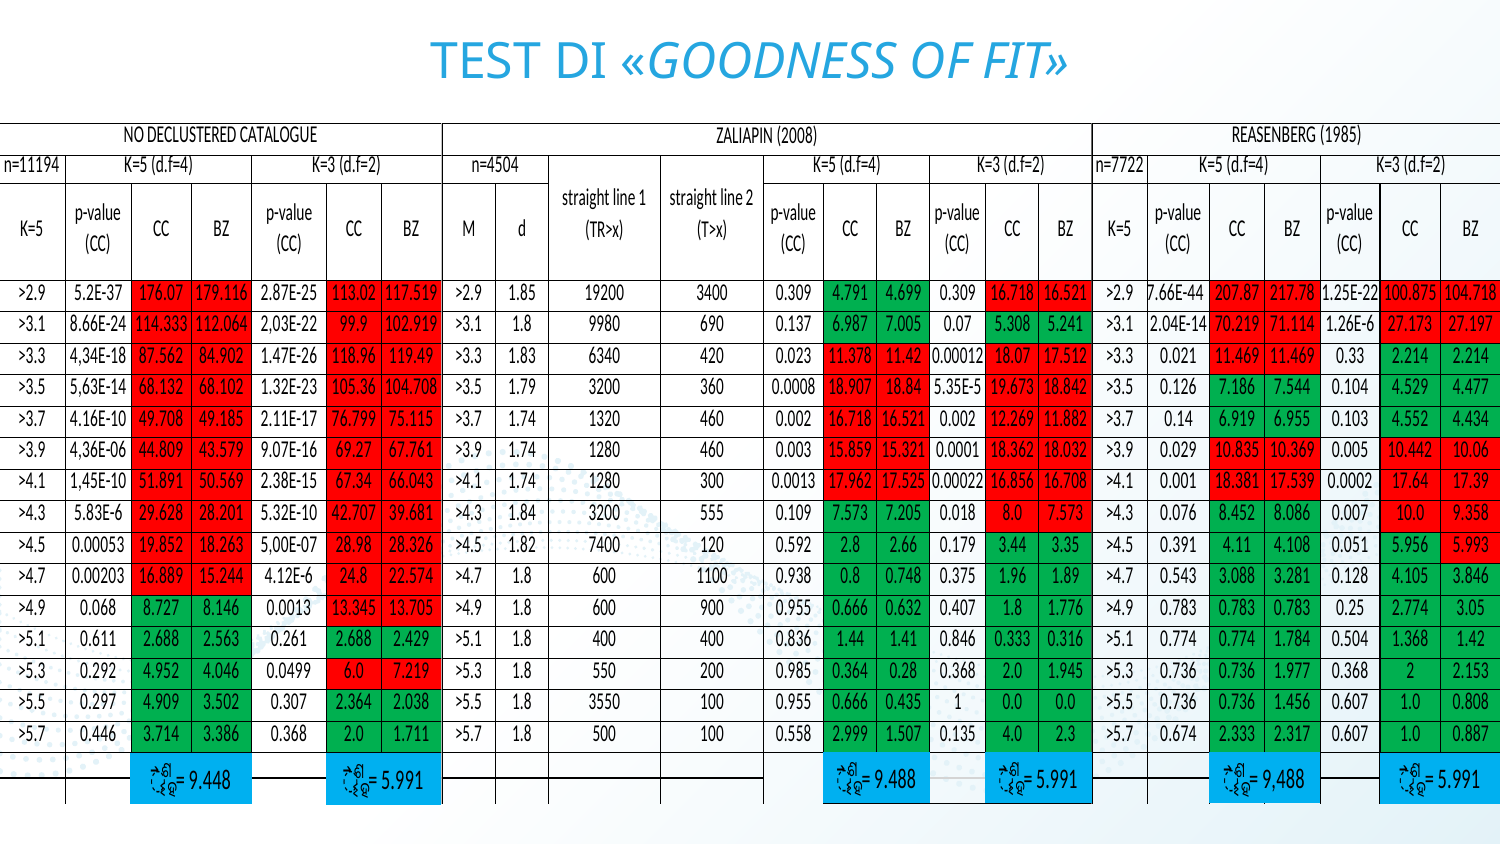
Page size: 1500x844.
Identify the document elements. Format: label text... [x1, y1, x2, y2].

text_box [1091, 123, 1500, 806]
title TEST DI «GOODNESS OF FIT» [170, 17, 1330, 89]
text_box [444, 123, 1089, 806]
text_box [0, 123, 442, 806]
slide_number 12 [1366, 814, 1457, 819]
